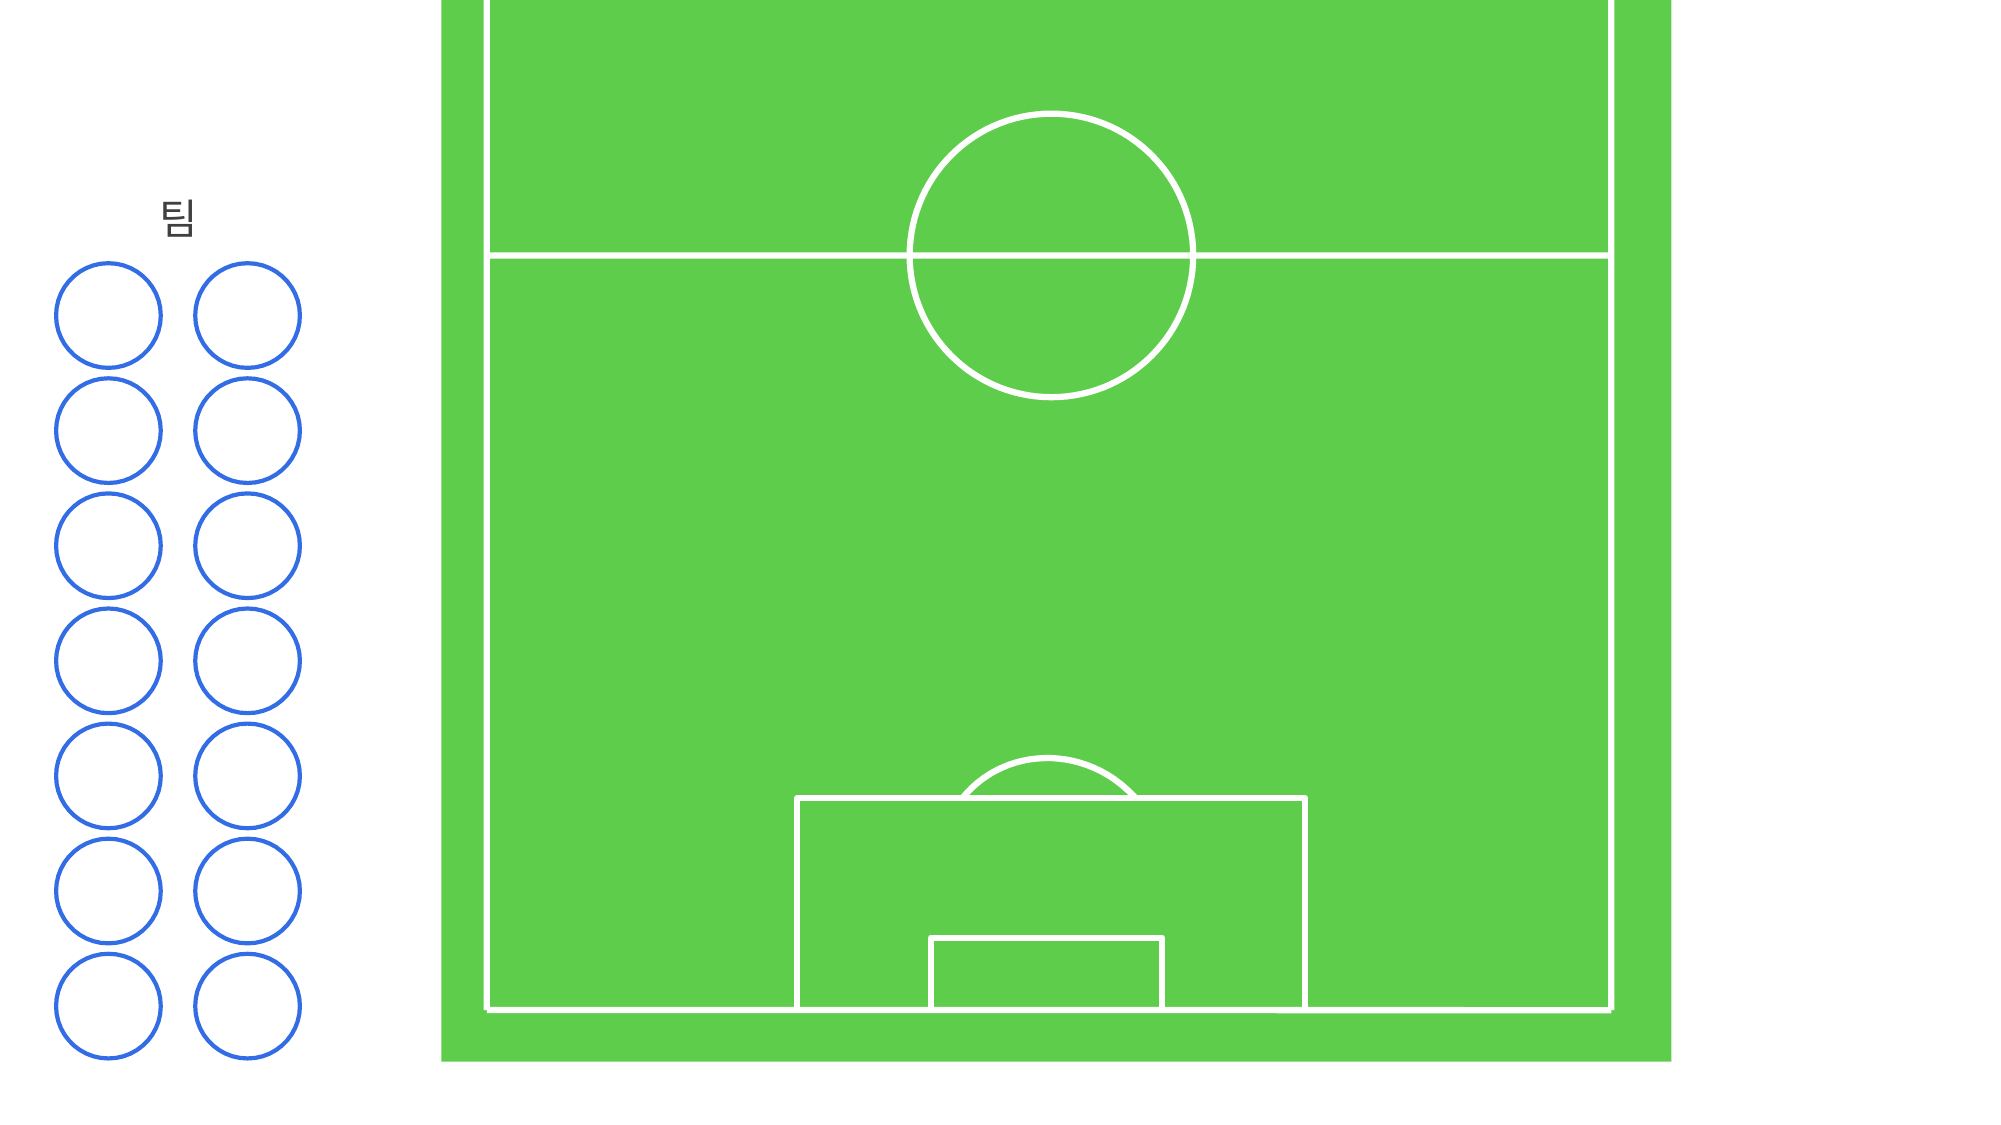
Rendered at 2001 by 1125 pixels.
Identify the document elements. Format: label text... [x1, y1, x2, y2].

text_box [236, 263, 300, 368]
text_box [909, 113, 1194, 398]
text_box [195, 378, 300, 483]
text_box [56, 608, 161, 714]
title 팀 [120, 191, 236, 382]
text_box [961, 758, 1137, 799]
text_box [195, 493, 300, 599]
text_box [195, 838, 300, 944]
text_box [56, 493, 161, 599]
text_box [797, 798, 1306, 1011]
text_box [56, 953, 161, 1059]
text_box [56, 378, 161, 483]
text_box [56, 723, 161, 829]
text_box [56, 838, 161, 944]
text_box [195, 608, 300, 714]
text_box [441, 0, 1672, 1062]
text_box [195, 723, 300, 829]
text_box [56, 263, 120, 368]
text_box [195, 953, 300, 1059]
text_box [930, 937, 1163, 1011]
